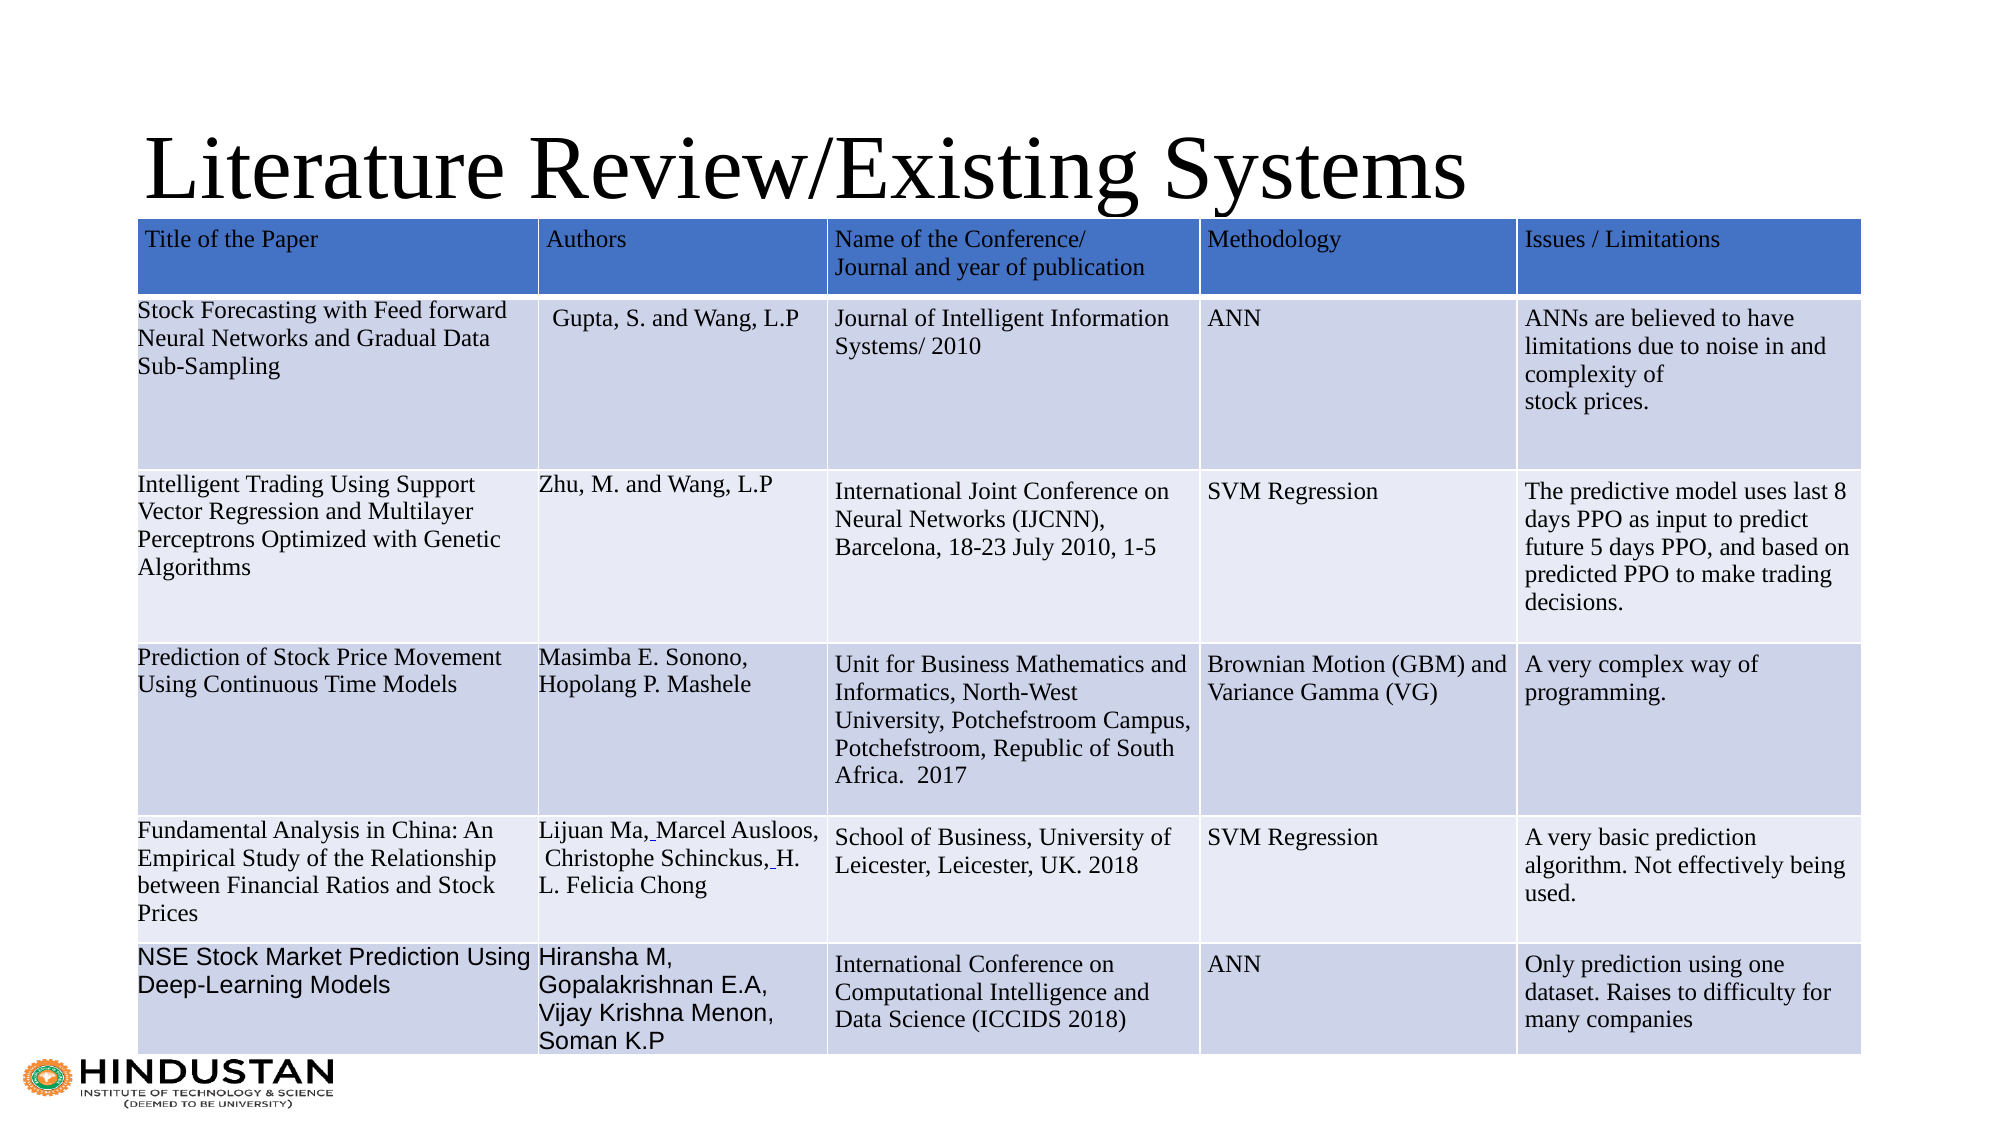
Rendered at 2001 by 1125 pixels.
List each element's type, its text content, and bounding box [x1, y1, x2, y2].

table_cell Prediction of Stock Price Movement Using Continuous Time Models [138, 644, 538, 815]
table_cell Hiransha M, Gopalakrishnan E.A, Vijay Krishna Menon, Soman K.P [539, 944, 827, 1054]
table_cell Unit for Business Mathematics and Informatics, North-West University, Potchefstroom Campus, Potchefstroom, Republic of South Africa. 2017 [828, 644, 1199, 815]
table_header Authors [539, 219, 827, 294]
table_cell Stock Forecasting with Feed forward Neural Networks and Gradual Data Sub-Sampling [138, 300, 538, 469]
table_cell Fundamental Analysis in China: An Empirical Study of the Relationship between Financial Ratios and Stock Prices [138, 817, 538, 942]
table_header Issues / Limitations [1518, 219, 1861, 294]
table_cell NSE Stock Market Prediction Using Deep-Learning Models [138, 944, 538, 1054]
title Literature Review/Existing Systems [136, 59, 1863, 217]
table_header Title of the Paper [138, 219, 538, 294]
table_cell Intelligent Trading Using Support Vector Regression and Multilayer Perceptrons Optimized with Genetic Algorithms [138, 471, 538, 642]
table_cell Zhu, M. and Wang, L.P [539, 471, 827, 642]
table_cell Gupta, S. and Wang, L.P [539, 300, 827, 469]
table_cell Journal of Intelligent Information Systems/ 2010 [828, 300, 1199, 469]
table_cell A very complex way of programming. [1518, 644, 1861, 815]
table_cell Masimba E. Sonono, Hopolang P. Mashele [539, 644, 827, 815]
table_cell Brownian Motion (GBM) and Variance Gamma (VG) [1201, 644, 1516, 815]
table_cell The predictive model uses last 8 days PPO as input to predict future 5 days PPO, and based on predicted PPO to make trading decisions. [1518, 471, 1861, 642]
table_header Methodology [1201, 219, 1516, 294]
table_cell Only prediction using one dataset. Raises to difficulty for many companies [1518, 944, 1861, 1054]
table_cell School of Business, University of Leicester, Leicester, UK. 2018 [828, 817, 1199, 942]
table_cell SVM Regression [1201, 817, 1516, 942]
picture [18, 1054, 336, 1113]
table_cell Lijuan Ma, Marcel Ausloos, Christophe Schinckus, H. L. Felicia Chong [539, 817, 827, 942]
table_cell ANNs are believed to have limitations due to noise in and complexity of stock prices. [1518, 300, 1861, 469]
table_cell SVM Regression [1201, 471, 1516, 642]
table_header Name of the Conference/ Journal and year of publication [828, 219, 1199, 294]
table_cell International Conference on Computational Intelligence and Data Science (ICCIDS 2018) [828, 944, 1199, 1054]
table_cell International Joint Conference on Neural Networks (IJCNN), Barcelona, 18-23 July 2010, 1-5 [828, 471, 1199, 642]
table_cell A very basic prediction algorithm. Not effectively being used. [1518, 817, 1861, 942]
table_cell ANN [1201, 944, 1516, 1054]
table_cell ANN [1201, 300, 1516, 469]
